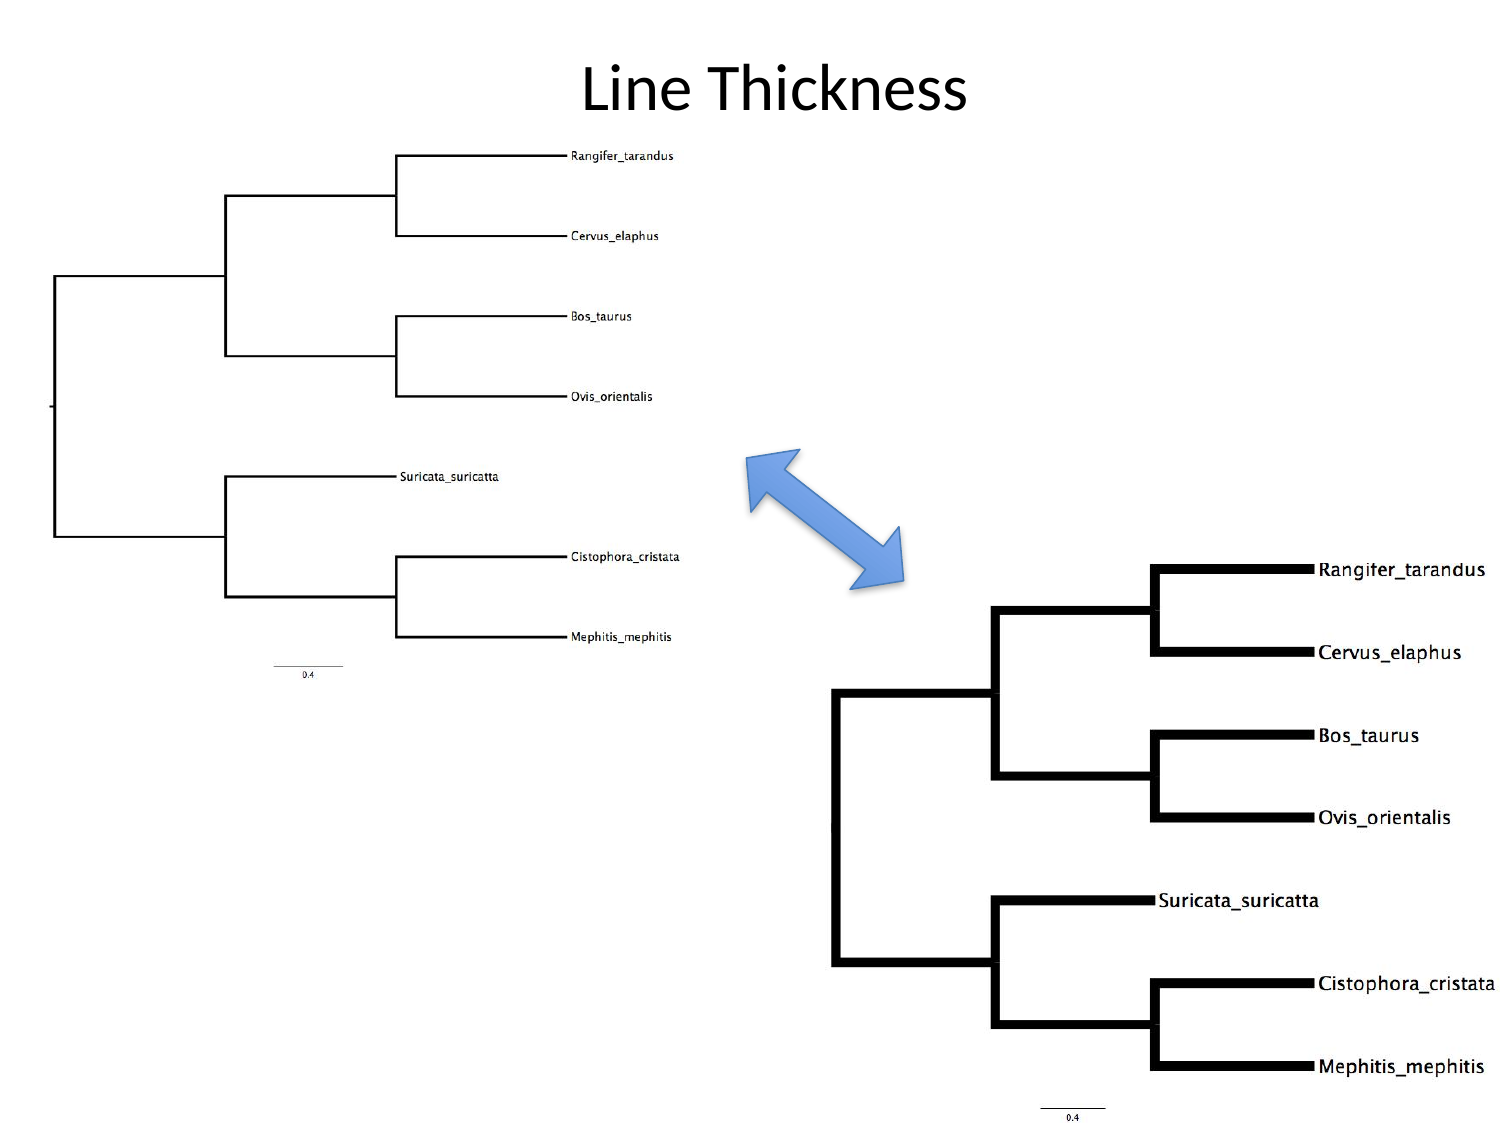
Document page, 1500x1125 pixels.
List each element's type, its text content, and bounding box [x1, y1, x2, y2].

text_box [745, 448, 903, 562]
title Line Thickness [99, 0, 1450, 178]
picture [44, 150, 684, 680]
picture [824, 563, 1500, 1123]
